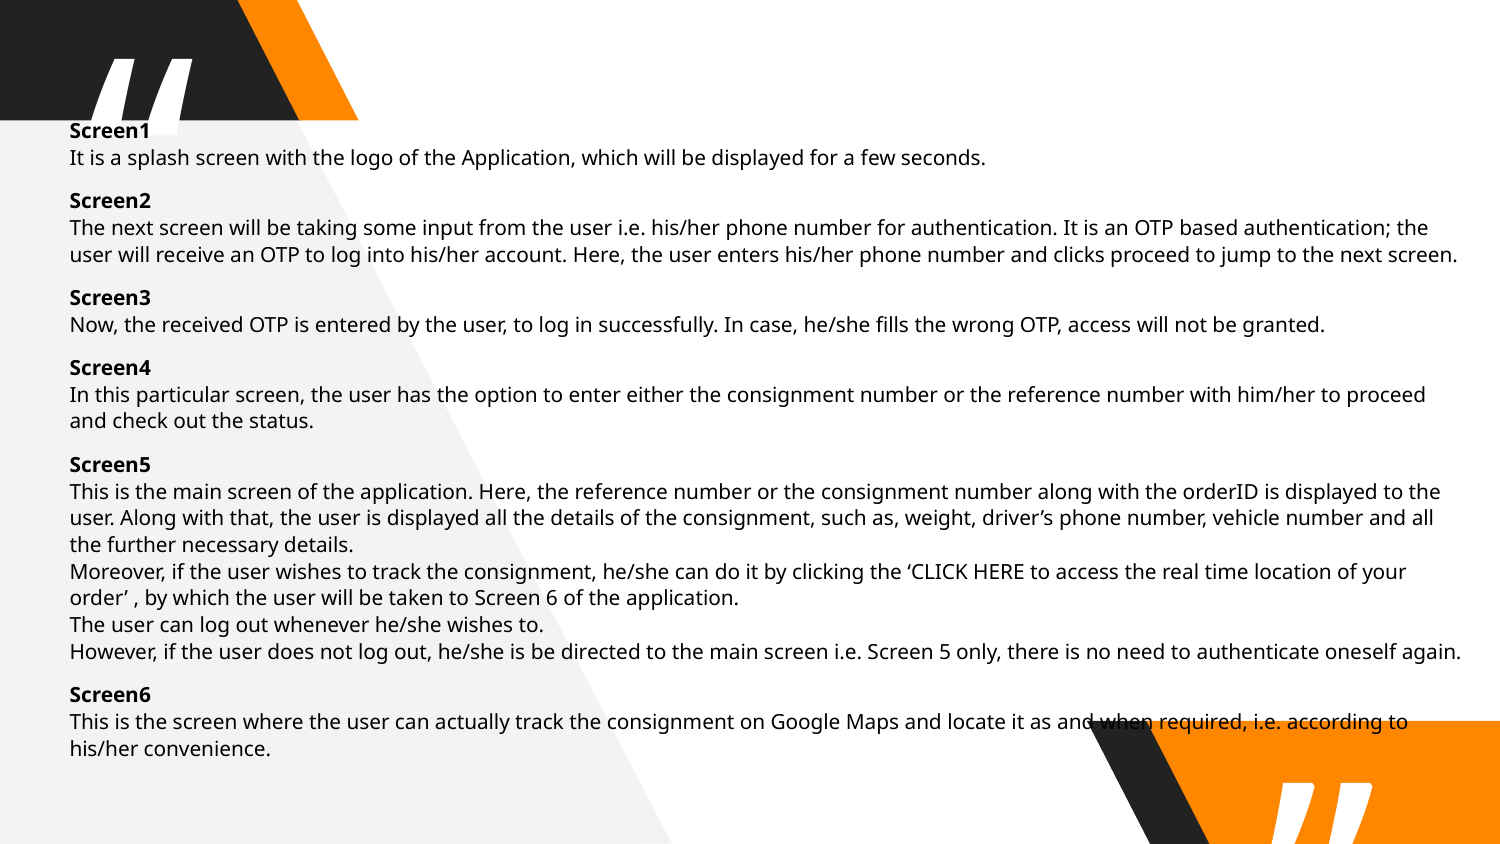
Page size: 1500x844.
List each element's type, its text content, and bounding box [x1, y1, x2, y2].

text_box Screen1 It is a splash screen with the logo of the Application, which will be displayed for a few seconds. Screen2 The next screen will be taking some input from the user i.e. his/her phone number for authentication. It is an OTP based authentication; the user will receive an OTP to log into his/her account. Here, the user enters his/her phone number and clicks proceed to jump to the next screen. Screen3 Now, the received OTP is entered by the user, to log in successfully. In case, he/she fills the wrong OTP, access will not be granted. Screen4 In this particular screen, the user has the option to enter either the consignment number or the reference number with him/her to proceed and check out the status. Screen5 This is the main screen of the application. Here, the reference number or the consignment number along with the orderID is displayed to the user. Along with that, the user is displayed all the details of the consignment, such as, weight, driver’s phone number, vehicle number and all the further necessary details. Moreover, if the user wishes to track the consignment, he/she can do it by clicking the ‘CLICK HERE to access the real time location of your order’ , by which the user will be taken to Screen 6 of the application. The user can log out whenever he/she wishes to. However, if the user does not log out, he/she is be directed to the main screen i.e. Screen 5 only, there is no need to authenticate oneself again. Screen6 This is the screen where the user can actually track the consignment on Google Maps and locate it as and when required, i.e. according to his/her convenience. [54, 108, 1477, 768]
